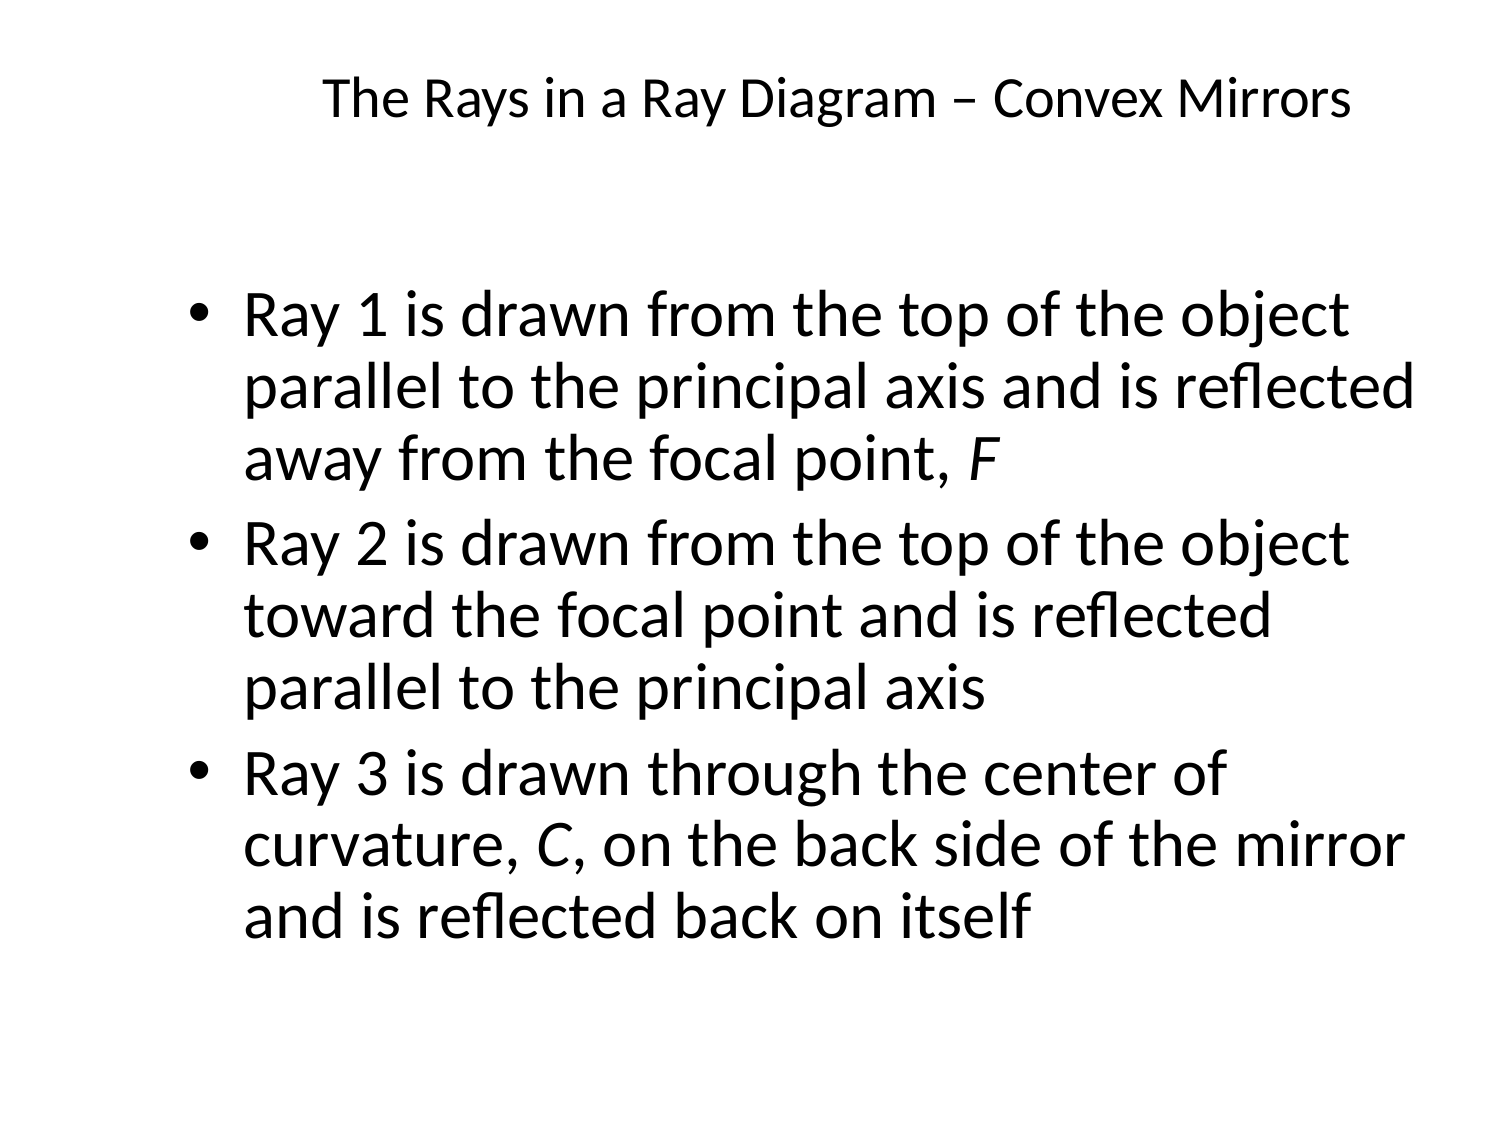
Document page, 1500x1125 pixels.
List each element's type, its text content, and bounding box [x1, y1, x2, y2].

title The Rays in a Ray Diagram – Convex Mirrors [174, 0, 1500, 188]
list Ray 1 is drawn from the top of the object parallel to the principal axis and is reflected away from the focal point, F Ray 2 is drawn from the top of the object toward the focal point and is reflected parallel to the principal axis Ray 3 is drawn through the center of curvature, C, on the back side of the mirror and is reflected back on itself [172, 271, 1448, 991]
